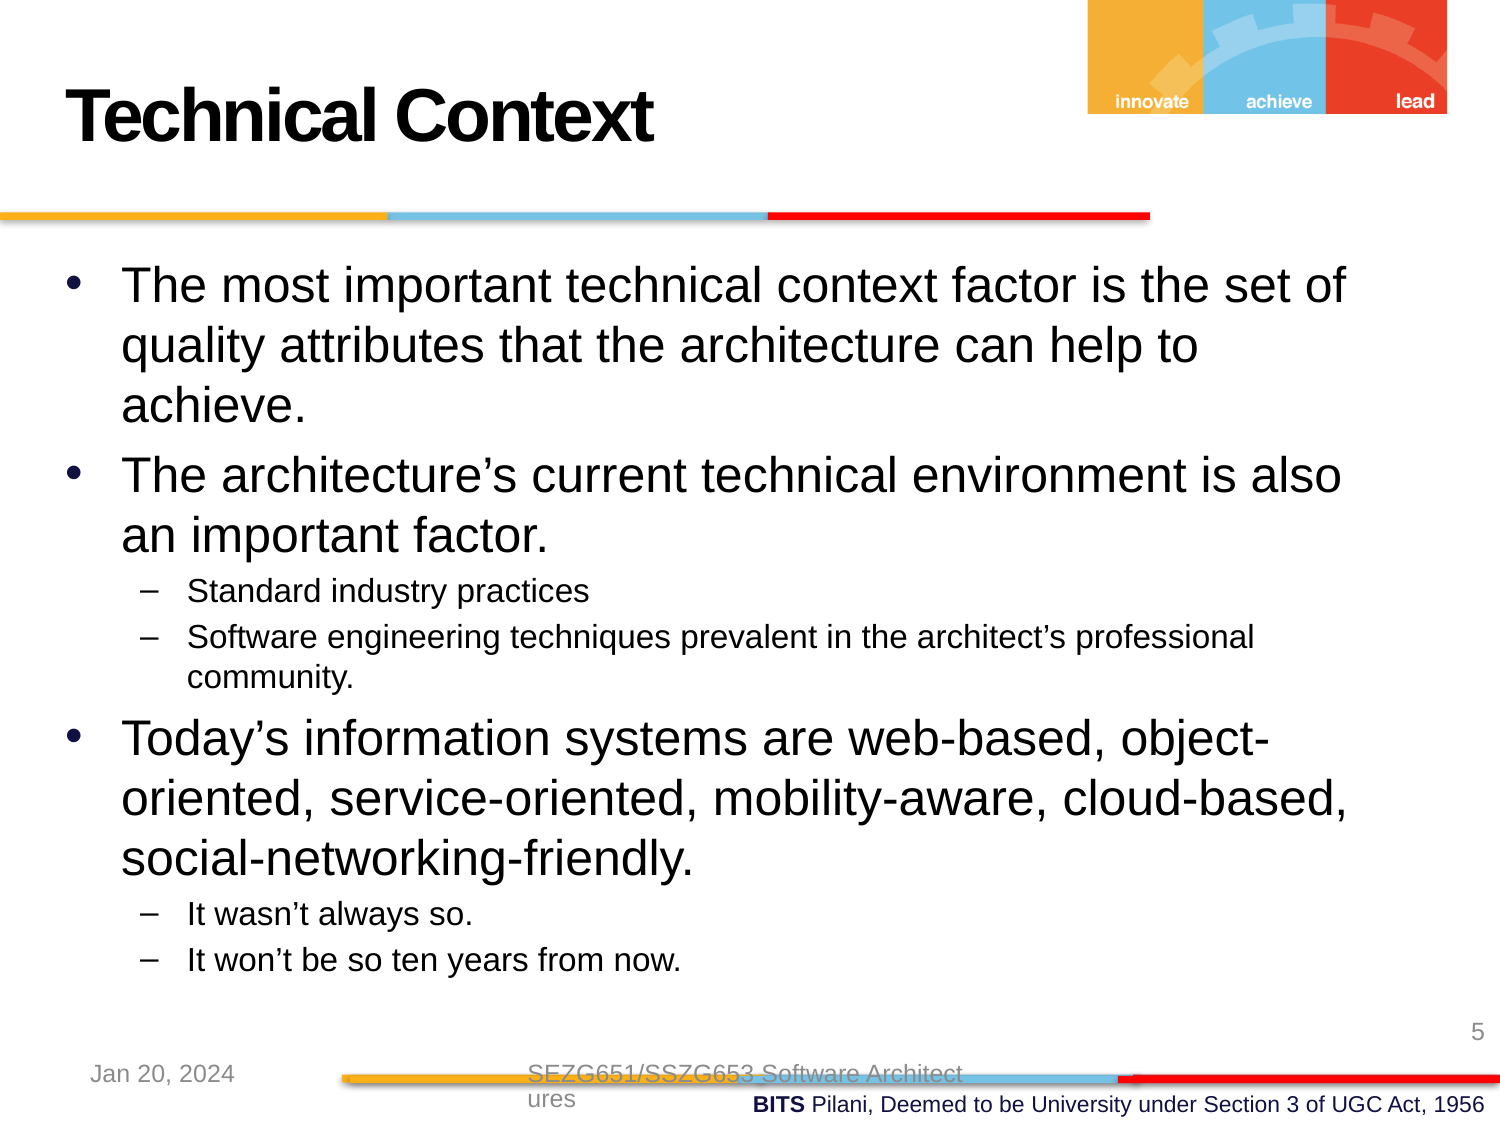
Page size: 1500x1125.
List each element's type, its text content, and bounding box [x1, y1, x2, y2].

list Technical Context [50, 24, 1088, 213]
slide_number 5 [1149, 1000, 1500, 1061]
list The most important technical context factor is the set of quality attributes that the architecture can help to achieve. The architecture’s current technical environment is also an important factor. Standard industry practices Software engineering techniques prevalent in the architect’s professional community. Today’s information systems are web-based, object-oriented, service-oriented, mobility-aware, cloud-based, social-networking-friendly. It wasn’t always so. It won’t be so ten years from now. [50, 245, 1400, 988]
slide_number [75, 1042, 425, 1103]
picture [1087, 0, 1448, 114]
footer SEZG651/SSZG653 Software Architectures [512, 1042, 988, 1103]
